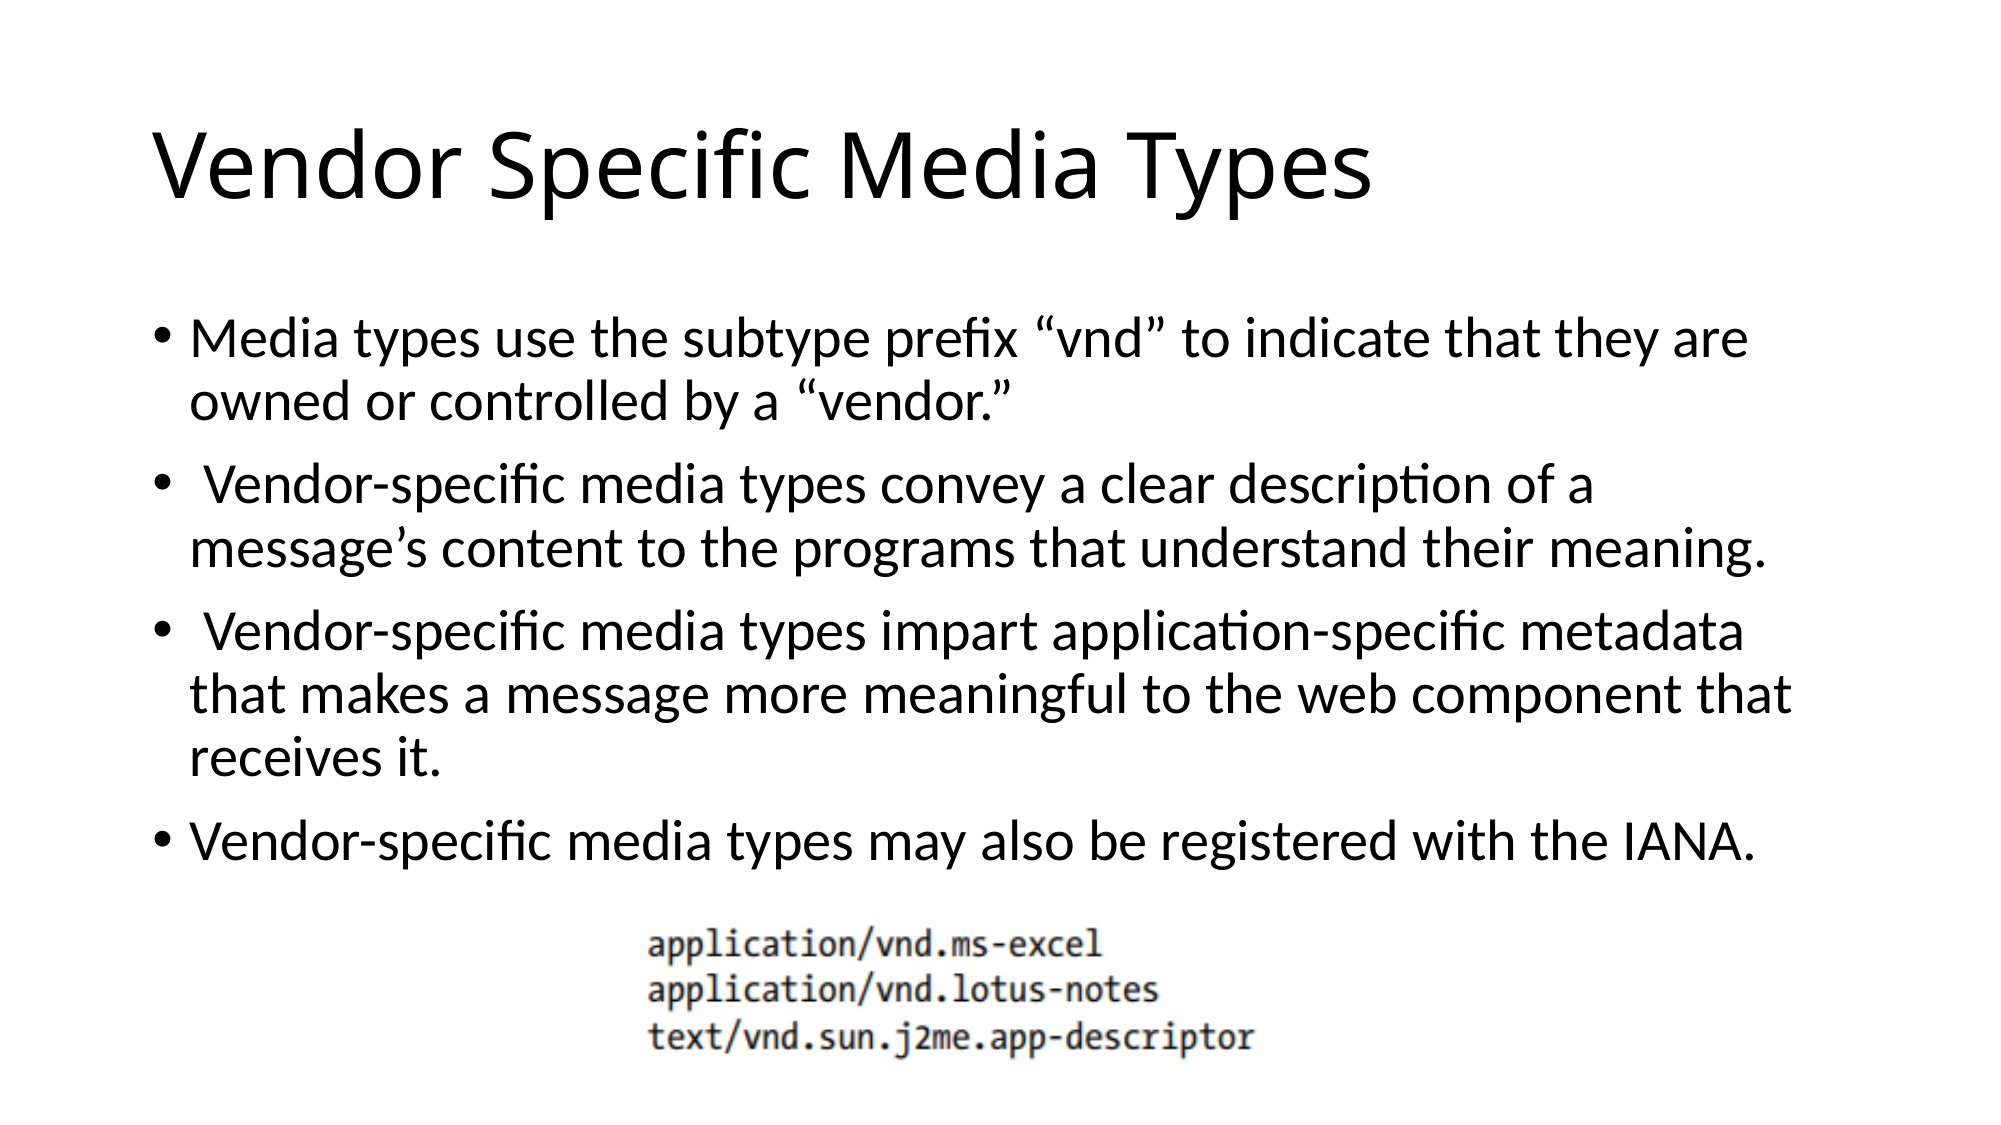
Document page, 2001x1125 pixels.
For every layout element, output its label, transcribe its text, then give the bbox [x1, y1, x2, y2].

picture [604, 905, 1321, 1082]
list Media types use the subtype prefix “vnd” to indicate that they are owned or controlled by a “vendor.” Vendor-specific media types convey a clear description of a message’s content to the programs that understand their meaning. Vendor-specific media types impart application-specific metadata that makes a message more meaningful to the web component that receives it. Vendor-specific media types may also be registered with the IANA. [137, 299, 1863, 1014]
title Vendor Specific Media Types [137, 59, 1863, 278]
